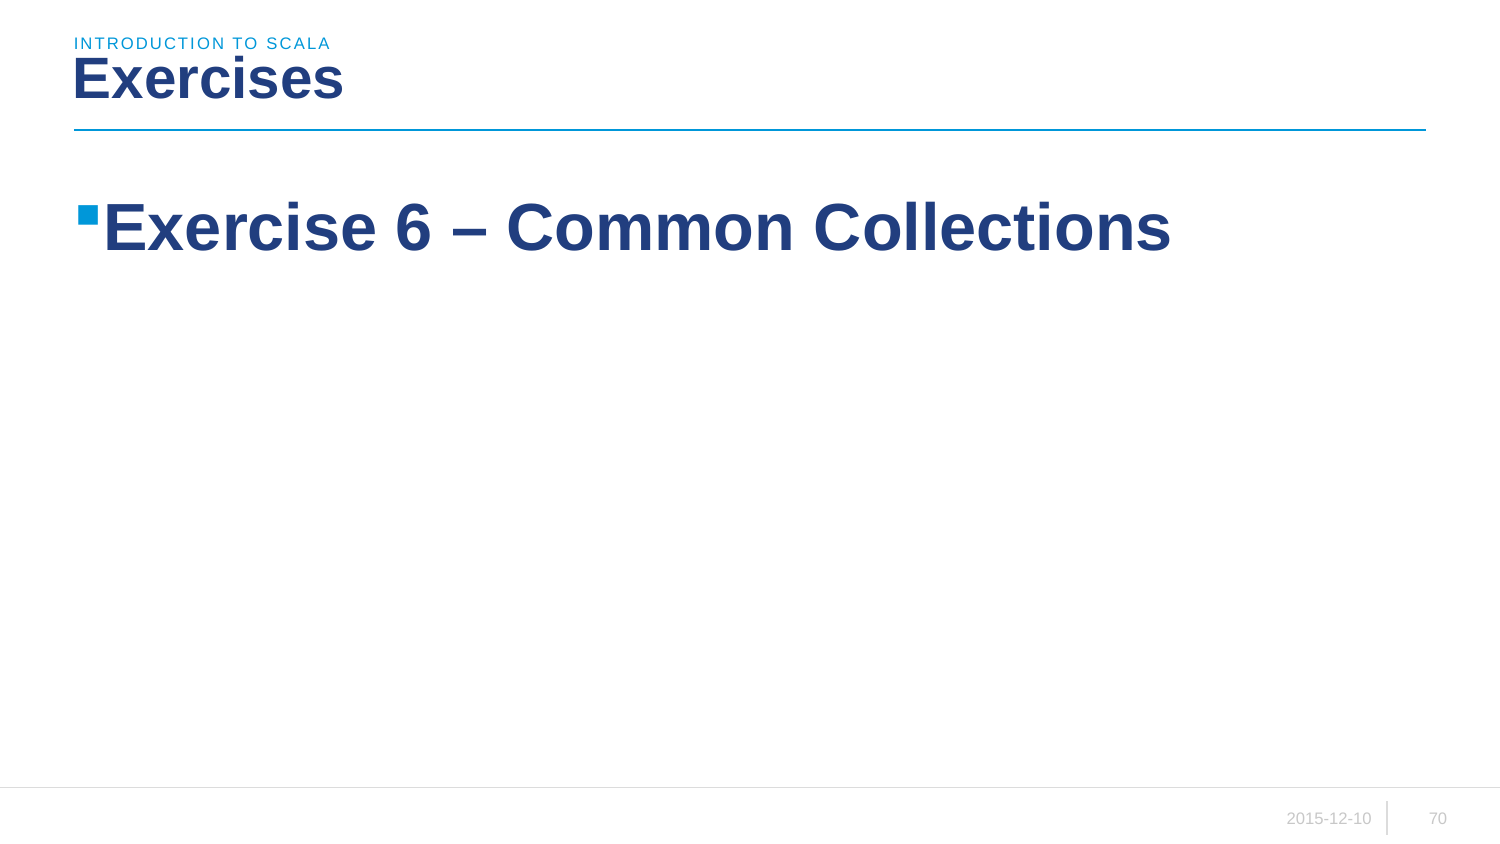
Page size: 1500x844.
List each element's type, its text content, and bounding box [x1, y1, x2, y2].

list introduction to scala [73, 32, 1172, 53]
list Exercise 6 – Common Collections [72, 183, 1426, 267]
title Exercises [72, 75, 1171, 116]
